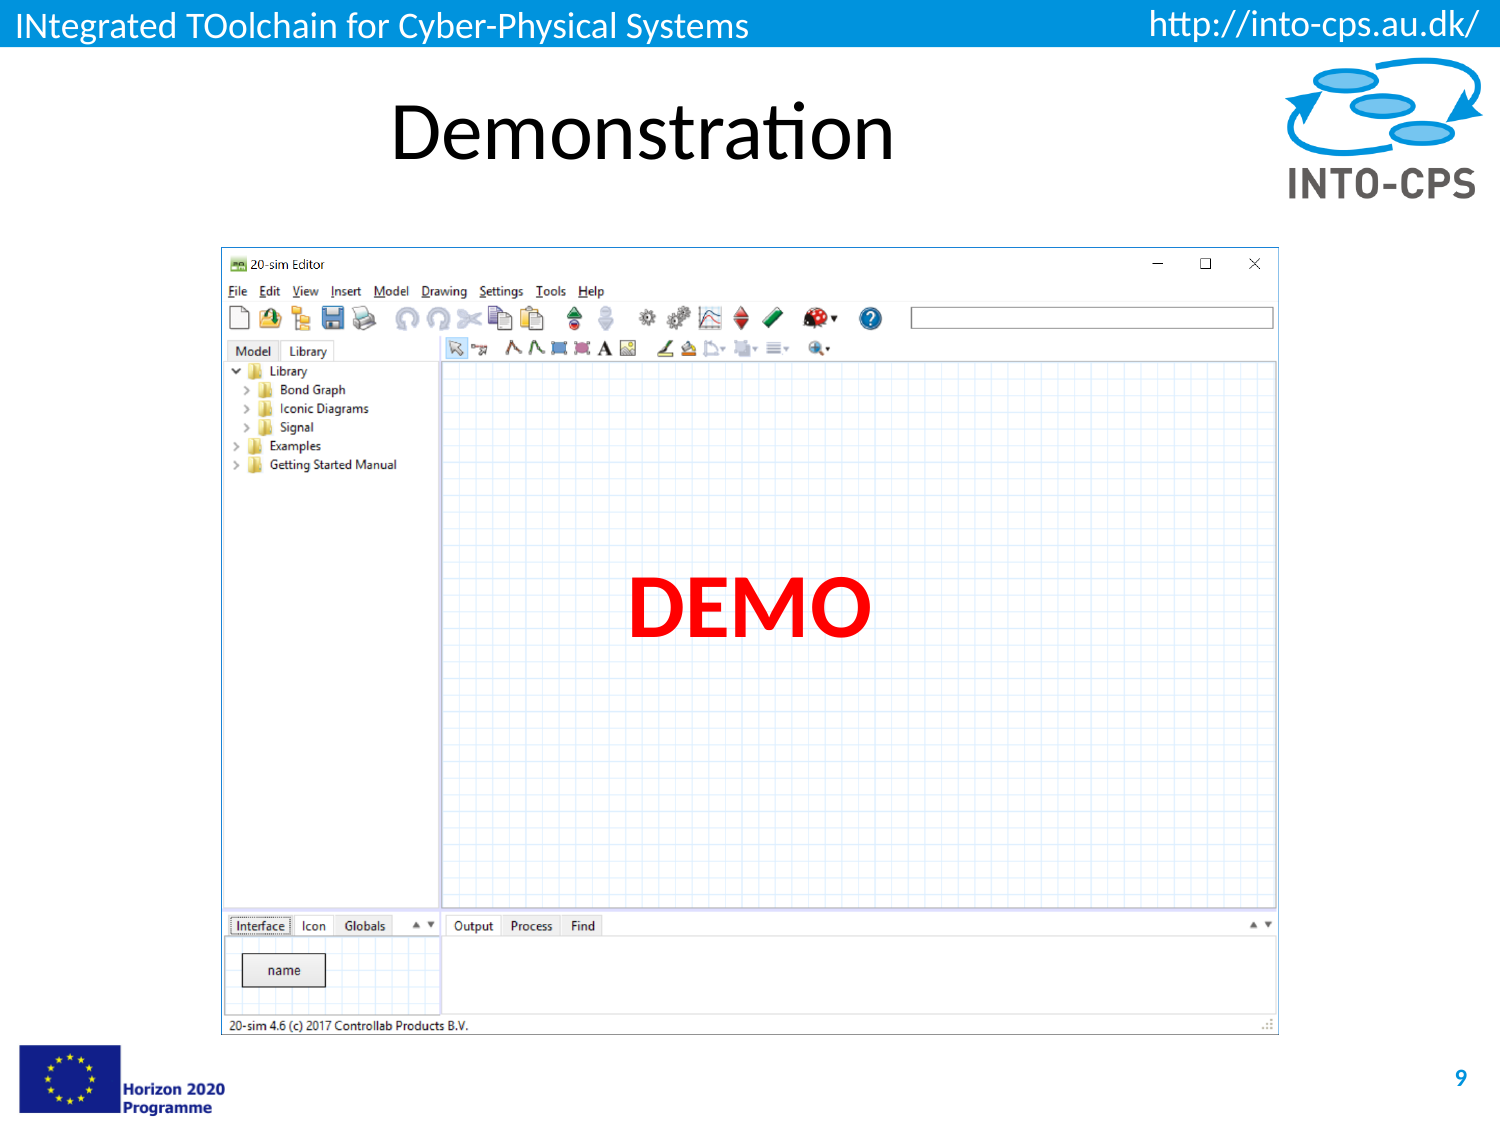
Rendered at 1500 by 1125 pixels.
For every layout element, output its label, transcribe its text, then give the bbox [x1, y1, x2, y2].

picture [1281, 55, 1485, 201]
picture [15, 1041, 231, 1117]
slide_number 9 [1246, 1058, 1483, 1095]
title Demonstration [17, 68, 1270, 185]
picture [221, 247, 1279, 1036]
